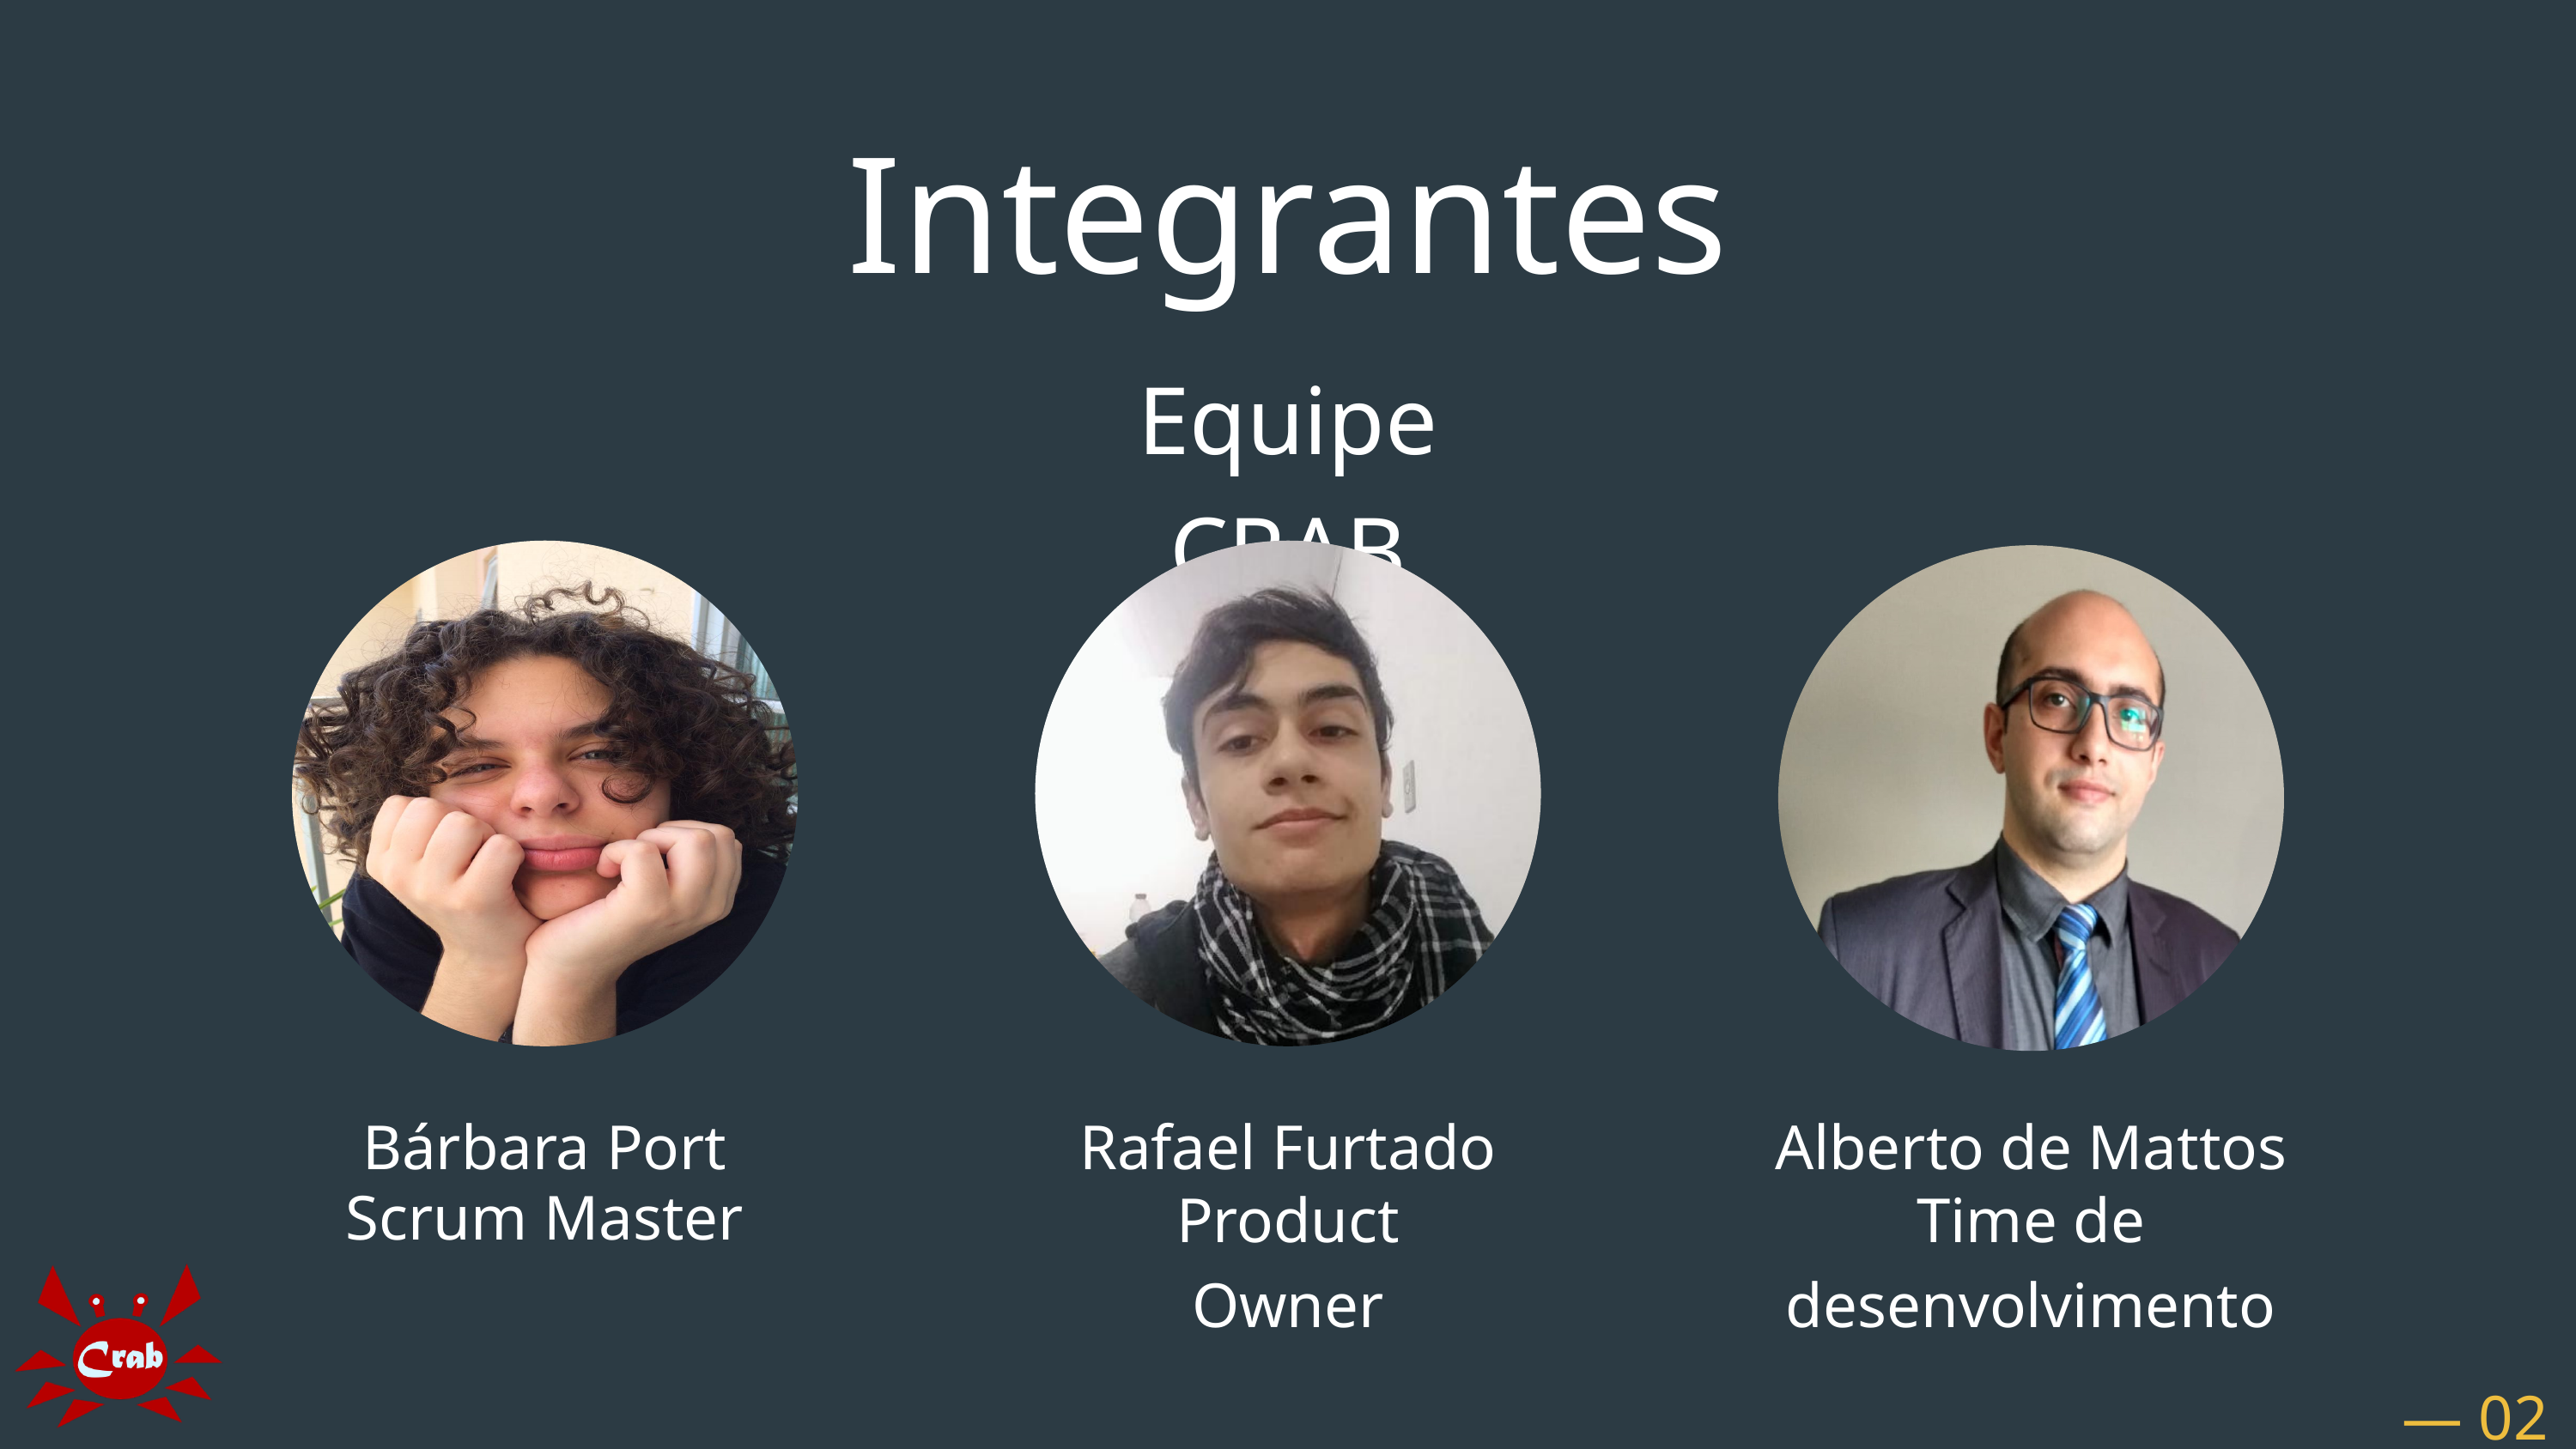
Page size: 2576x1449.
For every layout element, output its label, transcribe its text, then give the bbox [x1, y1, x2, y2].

text_box Rafael Furtado [1064, 1096, 1512, 1182]
text_box Equipe CRAB [1009, 343, 1567, 604]
picture [1035, 540, 1541, 1047]
picture [291, 540, 799, 1047]
text_box — 02 [2374, 1367, 2576, 1449]
picture [0, 1254, 237, 1449]
picture [1777, 544, 2285, 1052]
text_box Alberto de Mattos [1757, 1096, 2306, 1169]
text_box Scrum Master [343, 1167, 747, 1252]
text_box Integrantes [799, 80, 1777, 306]
text_box Product Owner [1094, 1169, 1481, 1340]
text_box Bárbara Port [349, 1096, 740, 1167]
text_box Time de desenvolvimento [1681, 1169, 2381, 1340]
